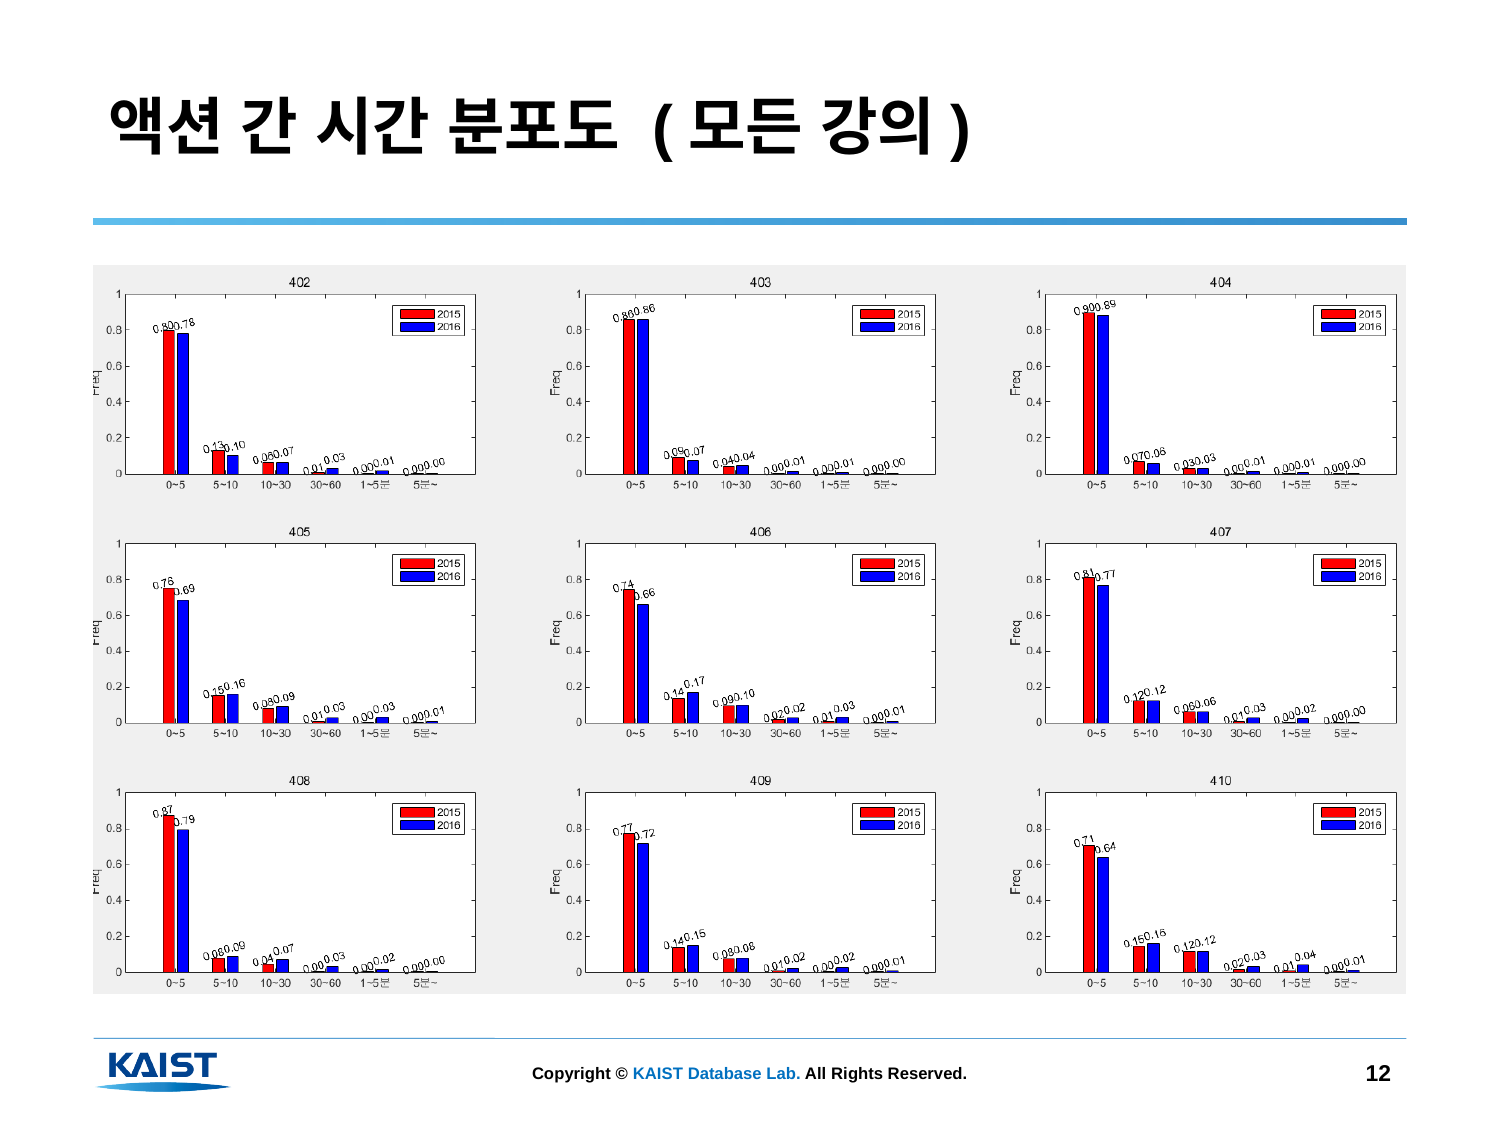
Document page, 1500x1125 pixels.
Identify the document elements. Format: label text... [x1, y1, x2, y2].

slide_number 12 [1080, 1044, 1407, 1100]
title 액션 간 시간 분포도 (모든 강의) [93, 50, 1407, 200]
picture [94, 1049, 232, 1095]
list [93, 265, 1407, 994]
